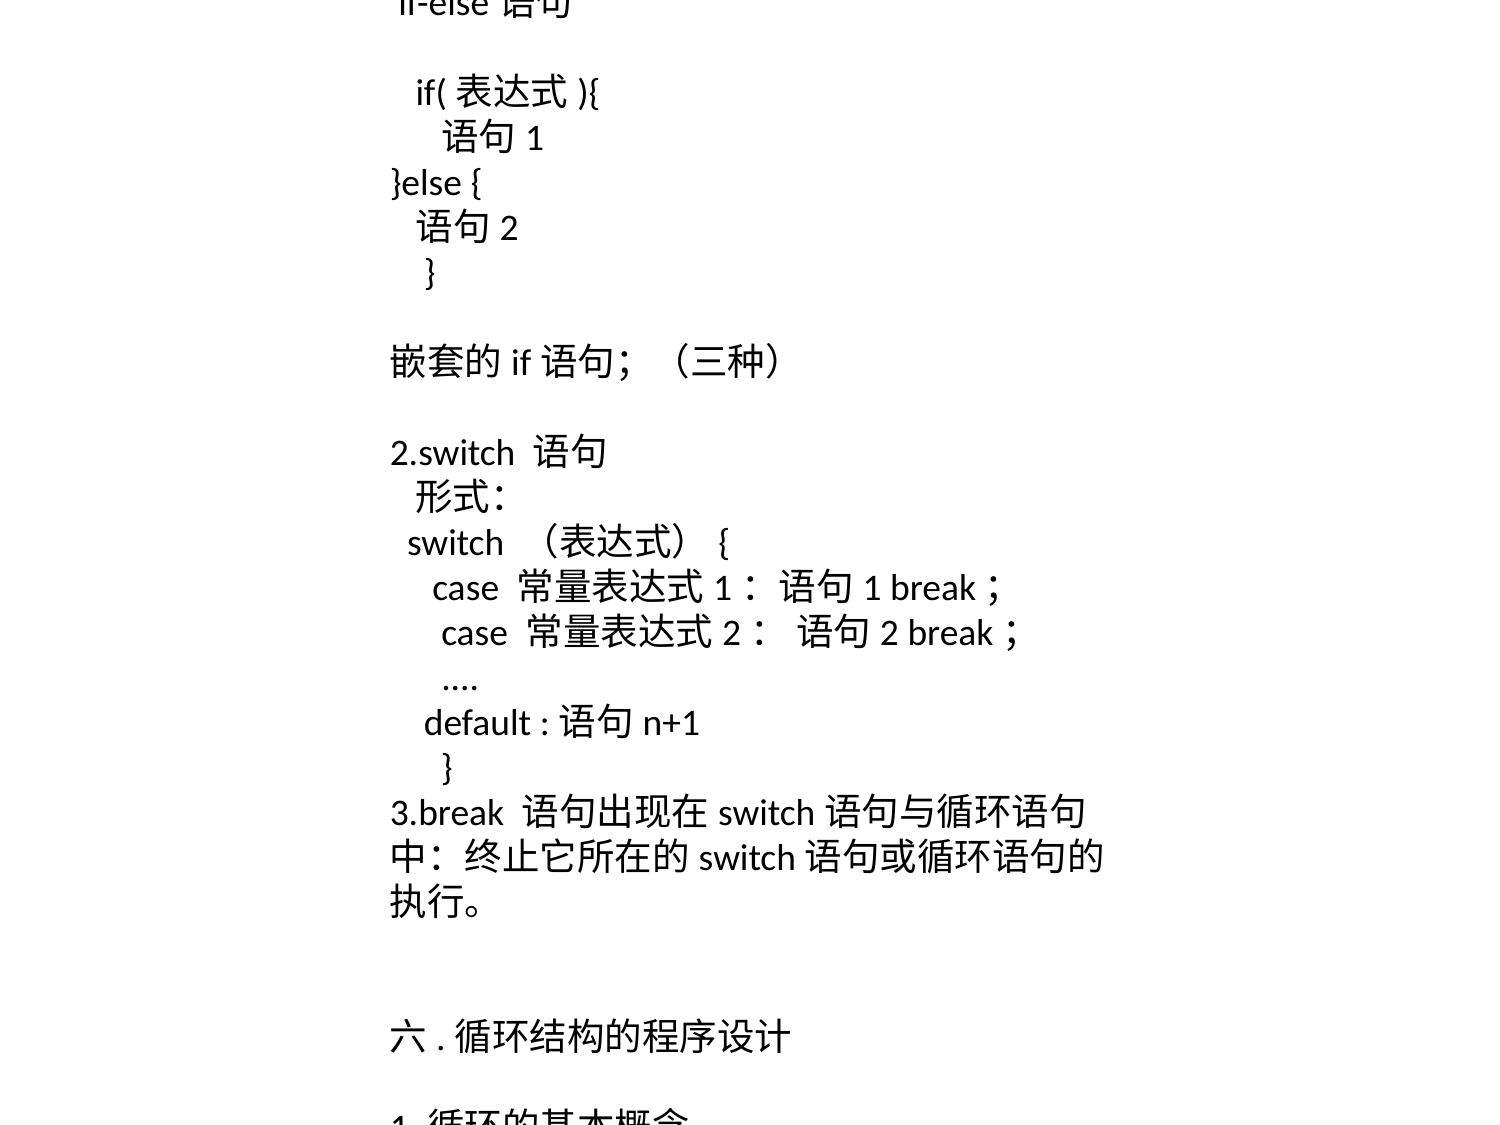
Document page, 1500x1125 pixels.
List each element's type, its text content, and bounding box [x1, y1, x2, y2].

text_box C语言-----理论部分 一：软件开发概述 1.程序语言的发展：机器语言-->汇编语言-->高级语言。 2.软件开发的基本步骤与方法：分析问题，建立数学模型-->确定数据结构和算法-->编制程序-->调试程序。 3.算法的基本特征：有穷性 确定性 有效性 有零个或多个输入 有一个或多个输出。 4.编码实现：源代码 编译源代码 链接 。 5.调试程序：语法/逻辑/开发/运行时错误。 6.程序通过编译或解释的方法来执行的。 二：汇编语言概述 1.基本组成：字符集 标识符 关键字 语句 标准函数库。 2.C程序的上机执行过程一般的步骤：编辑 编译 链接 运行。 三：数据存储于输入输出 1.数据在计算机中的表现形式：用字节位中的最高位来表示正号、负号（称为符号位， 如果符号位为0，则代表正数；如果符号位为1，则代表负数） 1.数值的分类： 整型： short 占两个字节； int 占四个字节； long 占四个字节； 浮点型： float 占四个字节； double 占八个字节； long double 占12个字节； 2.符号常量：形式————#define 标识符 常量 （标识符一般用大写字母表示）。 3.变量三要素：数据类型 变量名 初始值。 4.格式化输出函数printf： %d 整数； %f 小数； %c 单个字符 %s 字符串 5.格式化输入函数scanf ： &——取址符 6.变量名遵守的规制： 变量名必须以字母字符（从a到z，从A到Z）开头； 也可以是下划线开头，但是不推荐这样做； 在变量名中的任意地方都可使用任何字母、数字或下划线； 变量名长度不限； 变量名不允许出现空格或非字母字符，比如+或-； 变量名不能是C语言的关键字； 变量名对大小写敏感（字母的大小写都有含义，例如myBook并不等同于myBooK）。 四.运算符 表达式 语句 1.取模运算符 %。用于整数运算。 2.++x；--x；x++;x--;相等运算符（==）; 不相等运算符（!=）;逻辑与（&&）; 逻辑或（||）; 逻辑非（!） 3.逻辑非运算符“!”优先级最高，其次是算术运算符， 然后是关系运算符，再次是逻辑与运算符“&&”和逻辑或运算符“||”， 最低的是赋值运算符。 4.条件运算符: 表达式1？（表达式2）：（表达式3） 5.语句的分类 五.选择结构的程序设计 1.if语句 a：简单if语句 if（表达式）{ 语句1 } if-else语句 if(表达式){ 语句1 }else { 语句2 } 嵌套的if语句；（三种） 2.switch 语句 形式： switch （表达式）{ case 常量表达式1：语句1 break； case 常量表达式2： 语句2 break； .... default :语句n+1 } 3.break 语句出现在switch语句与循环语句中：终止它所在的switch语句或循环语句的执行。 六.循环结构的程序设计 1.循环的基本概念 a:当型循环：先判断 后循环 b：直到型循环： 先循环 后判断。 2.用while语句设计循环结构程序——当型循环。 while(表达式){ 循环体语句 } 3.用do-while语句设计循环结构程序（循环体至少执行一次）——直到型循环。 do{ 循环体语句 }while（表达式）； 4.用for语句设计循环结构程序——当型循环——多用于循环次数明确的问题。 for（表达式1；表达式2；表达式3）{ 循环体语句 } 表达式1：通常为循环变量赋初值； 表达式2：控制循环体； 表达式3：改变循环变量的值； 5.continue ：结束本次循环并开始下一次的循环，只能出现在循环语句的循环体中。 七.数组与字符串 1.数组：按一定顺序排列，具有某种相同性质的同类型变量的集合。 2.一维数组 形式 :数据类型 数组名[整型常量表达式]; 数组元素的下标一律从0开始。 一维数组的引用。 一维数组的初始化 形式：数据类型 数组名[整型常量表达式]={初值1，初值2，...}; 3.二维数组 形式：数据类型 数组名[整型常量表达式1][整型常量表达式2]； 表达式1：相当于x轴； 表达式2：相当于y轴。 二维数组的引用。 二维数组的初始化 形式：数据类型 数组名[整型常量表达式1][整型常量表达式2]={初始值数据}; 4.字符数组与字符串 " chian"(为字符串)；' '(为字符) 八.复杂数据类型 结构类型： 结构体类型的声明： struct 结构名{ 数据类型1 成员名1； 数据类型2 成员名2； ................ 数据类型n 成员名n； } ； （这里的分号是必须要的） 九.模块化程序设计方法与函数 1.函数的分类 在C语言中的函数分为两类，一类是系统提供的标准函数，又称为库函数。 标准函数由系统定义，在程序中可以直接调用。另一类是用户自己定义的函数。 2. 函数的一般格式： 函数类型 函数名称 （形式参数表）{ 说明语句列表 可执行语句列表 } 3.从函数的形式上看，函数分为两类： 无参函数：在调用无参函数时，主调函数不将数据传递给被调用函数，无参函数可以带或不带返回值。 有参函数：在调用函数时，在主调函数和被调函数之间有数据传输。 也就是说，主调函数可以将数据传递给被调函数使用，被调函数中的数据也可以带回供主调函数使用。 4.函数的返回值由return语句来执行： return 表达式； 5.函数的调用：一般调用 嵌套调用 递归调用 [374, 0, 1125, 1125]
